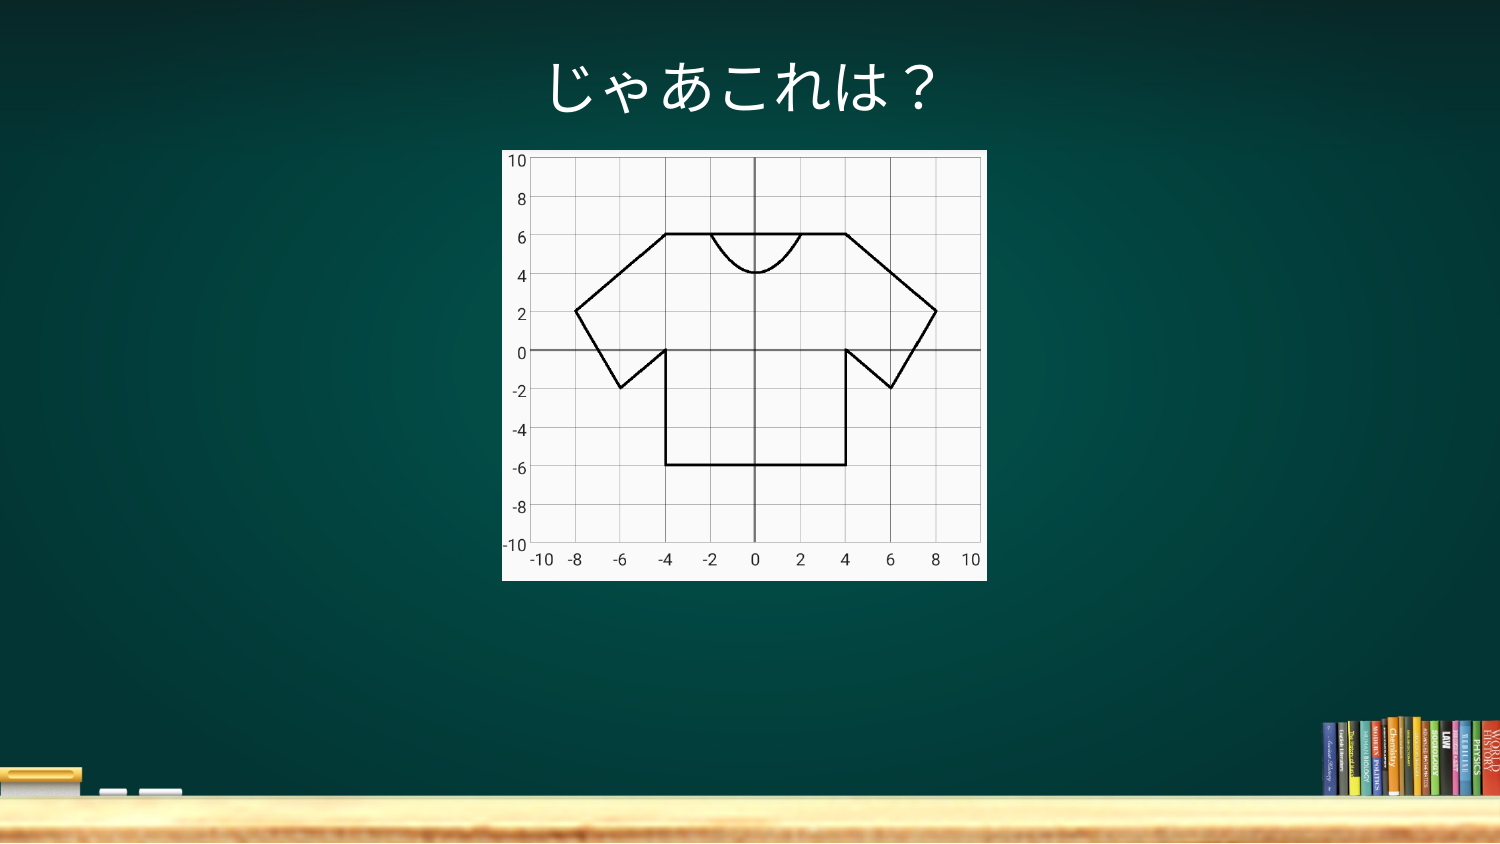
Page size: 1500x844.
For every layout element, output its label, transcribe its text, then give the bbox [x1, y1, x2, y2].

text_box じゃあこれは？ [525, 43, 964, 129]
picture [0, 0, 1500, 844]
